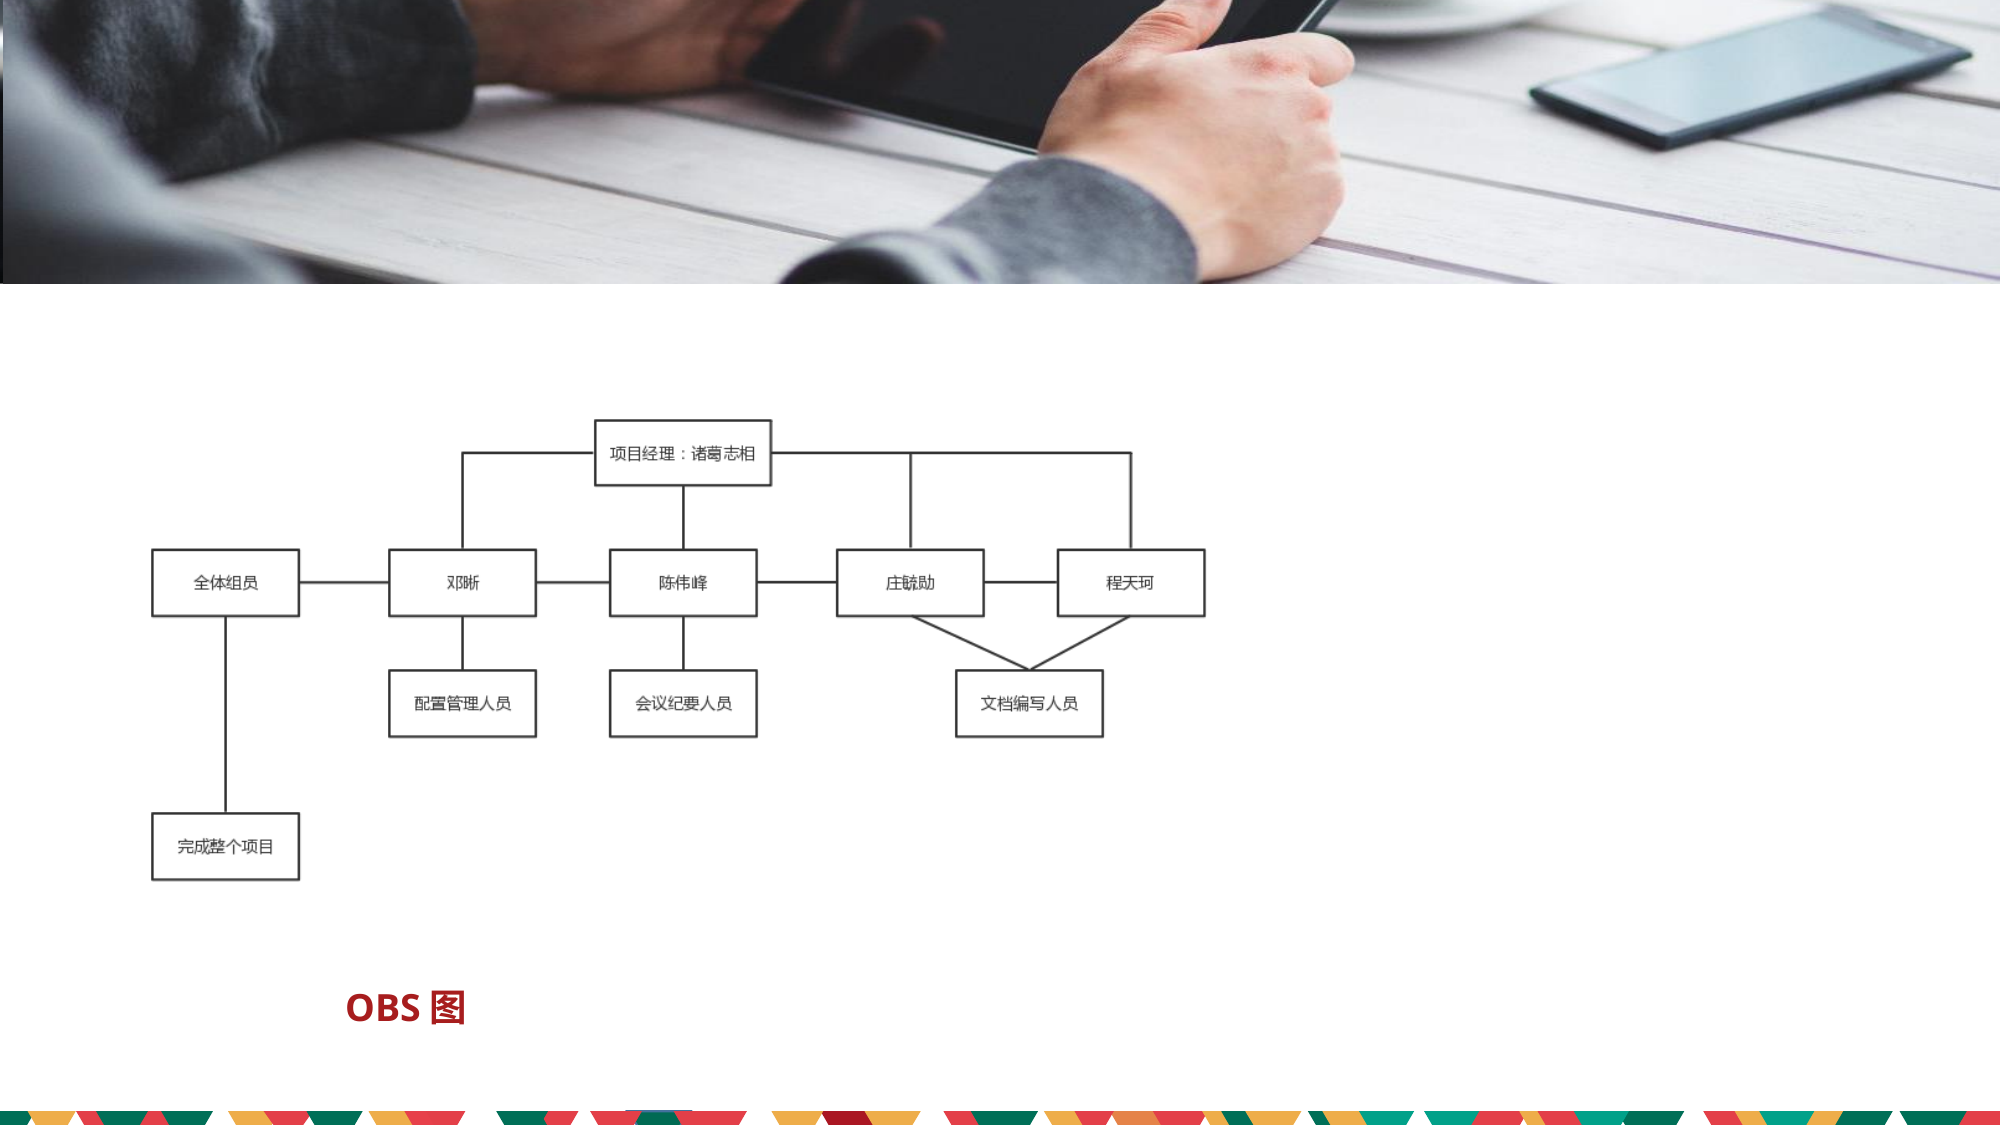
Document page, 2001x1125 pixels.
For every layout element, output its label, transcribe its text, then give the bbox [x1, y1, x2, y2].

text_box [0, 1111, 2000, 1125]
picture [0, 0, 2000, 284]
picture [93, 361, 1244, 918]
text_box OBS图 [330, 976, 483, 1036]
